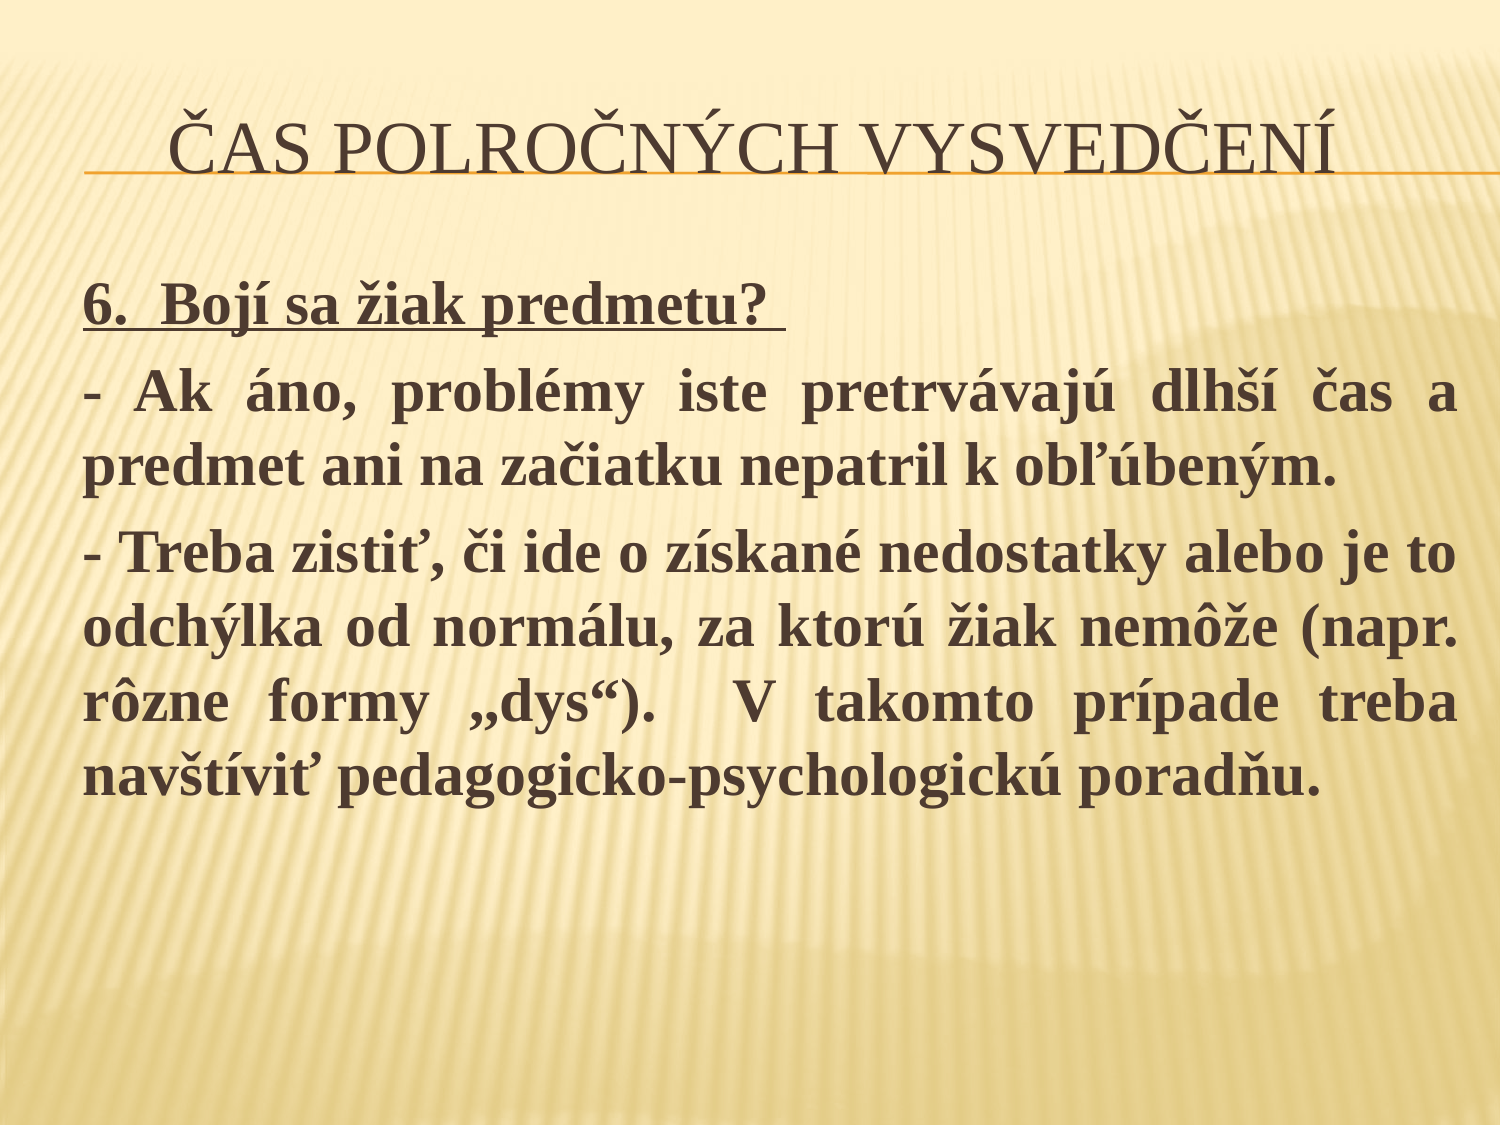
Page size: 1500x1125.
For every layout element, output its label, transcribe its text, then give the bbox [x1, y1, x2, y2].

title Čas polročných vysvedčení [50, 75, 1475, 213]
list 6. Bojí sa žiak predmetu? - Ak áno, problémy iste pretrvávajú dlhší čas a predmet ani na začiatku nepatril k obľúbeným. - Treba zistiť, či ide o získané nedostatky alebo je to odchýlka od normálu, za ktorú žiak nemôže (napr. rôzne formy ,,dys“). V takomto prípade treba navštíviť pedagogicko-psychologickú poradňu. [50, 254, 1475, 998]
